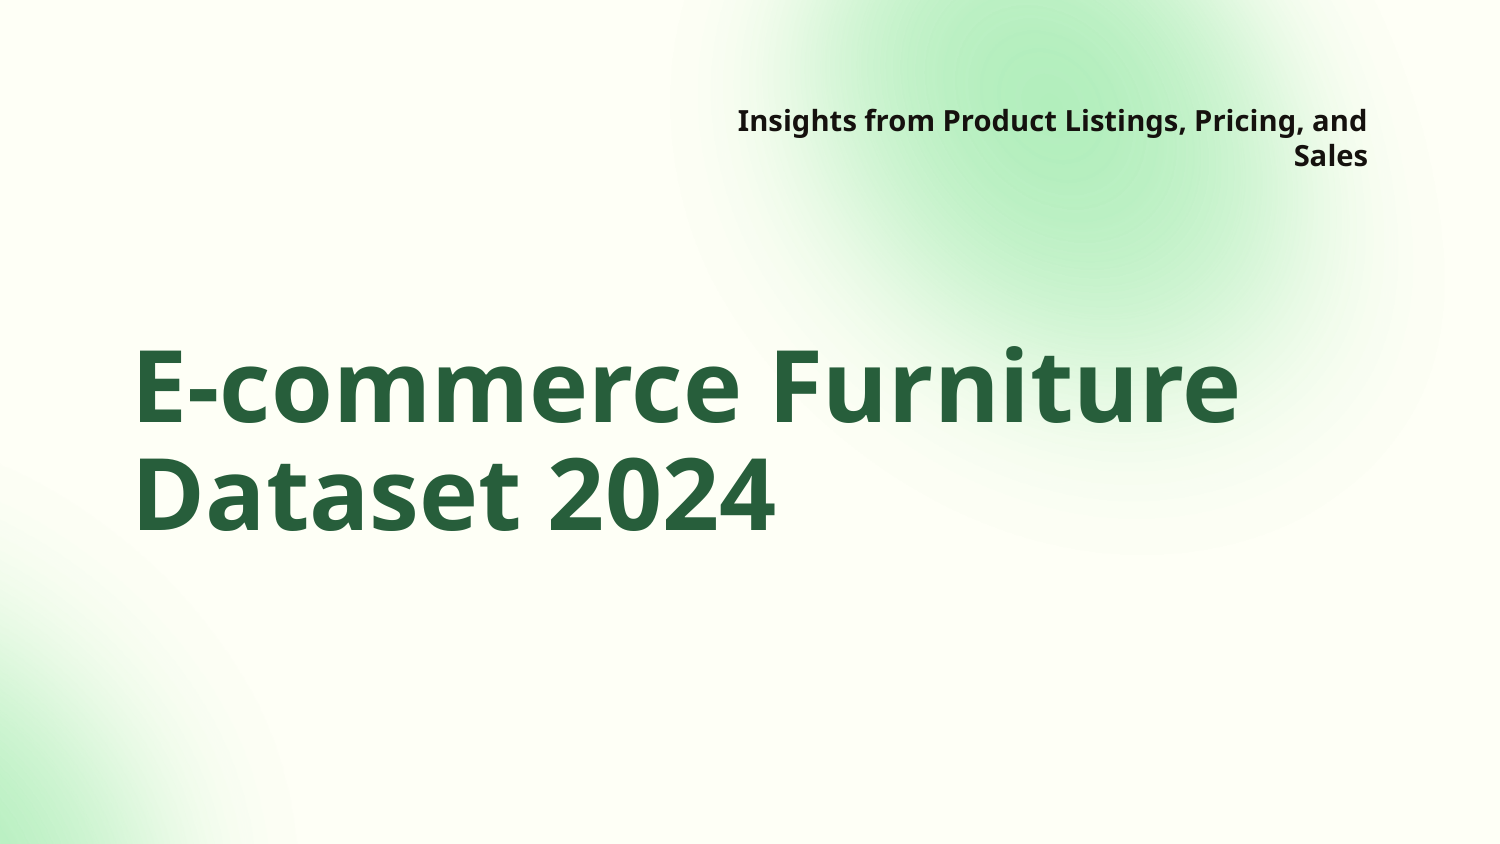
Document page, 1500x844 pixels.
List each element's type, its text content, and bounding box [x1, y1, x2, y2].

subtitle Insights from Product Listings, Pricing, and Sales [645, 87, 1384, 152]
picture [0, 0, 1500, 844]
title E-commerce Furniture Dataset 2024 [116, 321, 1327, 756]
